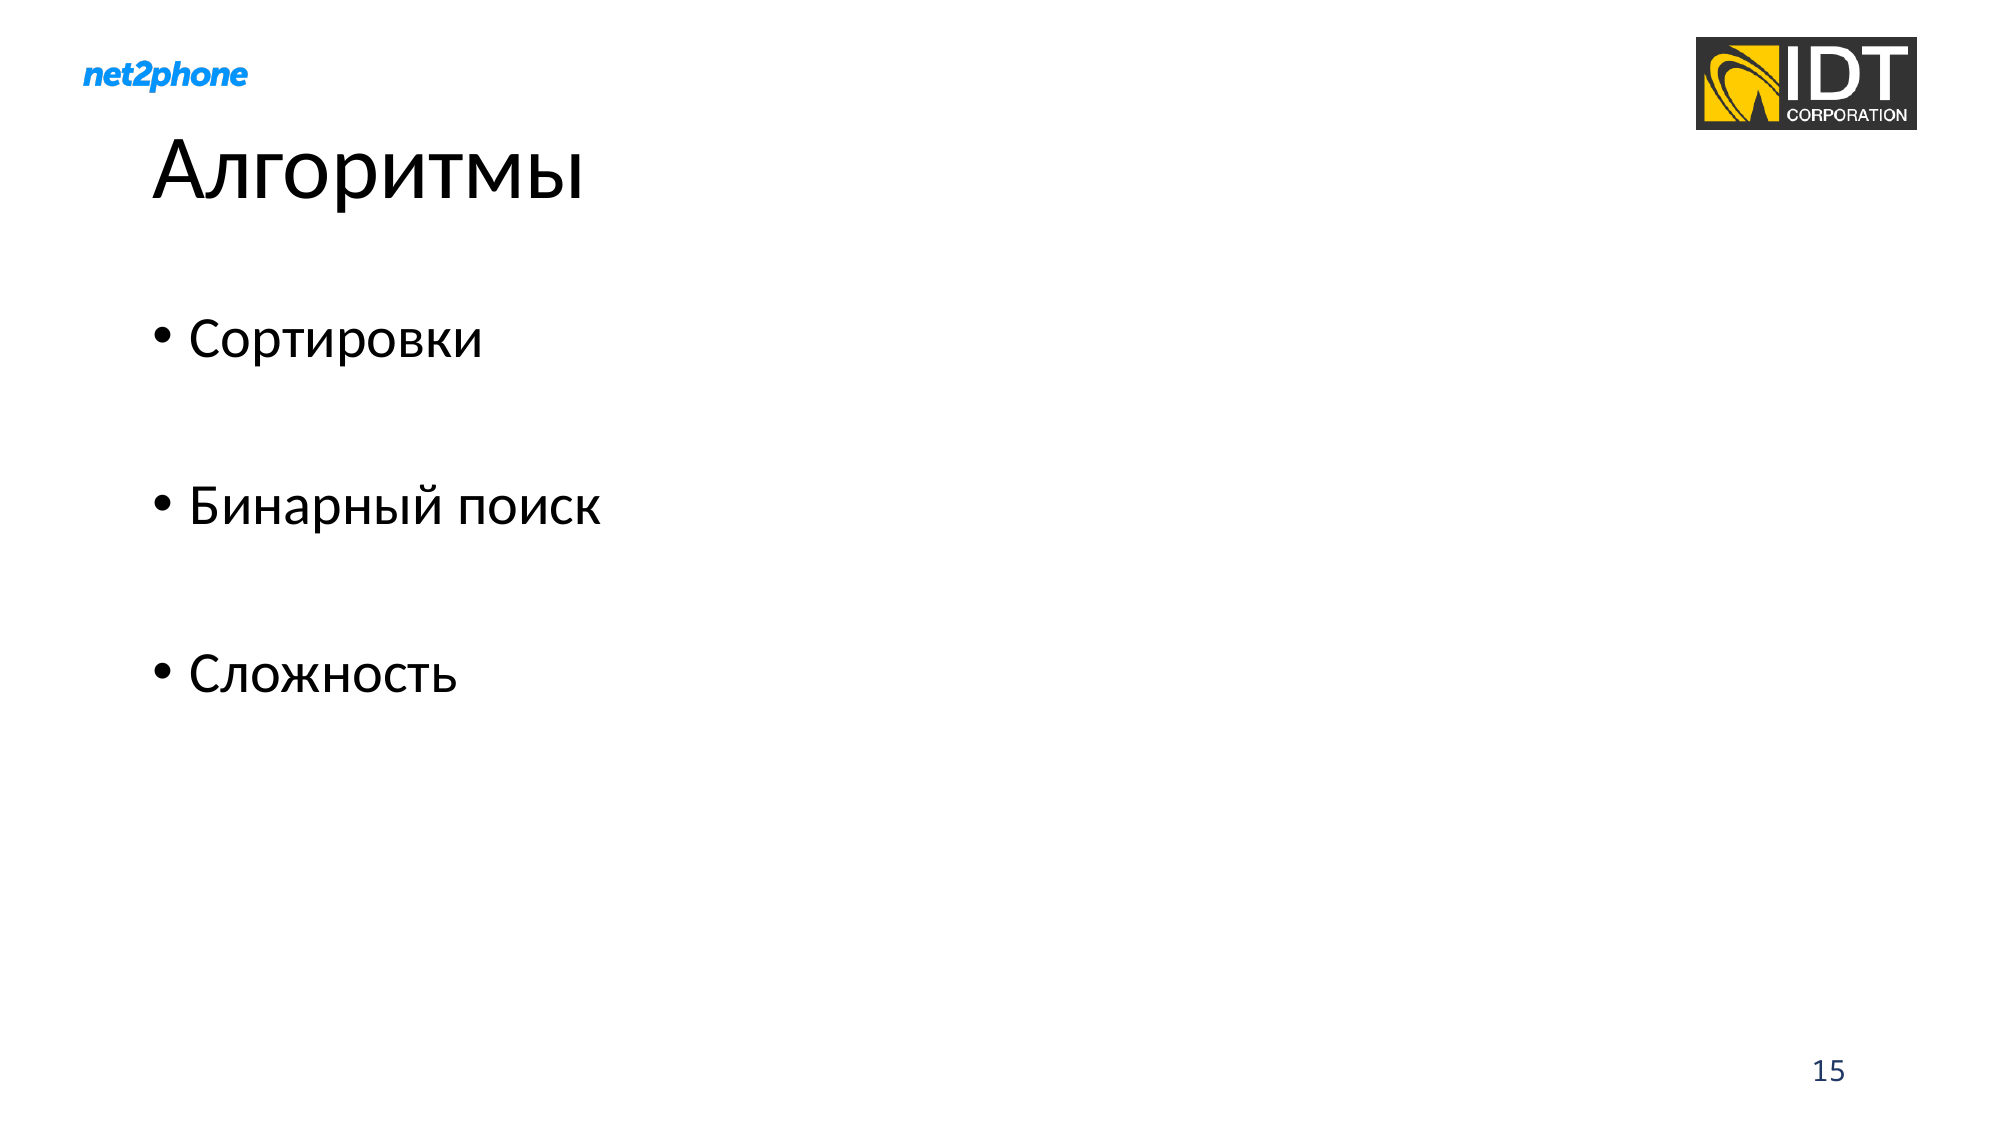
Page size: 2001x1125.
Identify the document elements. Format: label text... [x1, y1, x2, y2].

picture [1696, 37, 1917, 130]
slide_number 15 [1412, 1042, 1862, 1103]
picture [83, 57, 249, 99]
title Алгоритмы [137, 59, 1863, 278]
list Сортировки Бинарный поиск Сложность [137, 299, 1863, 1014]
